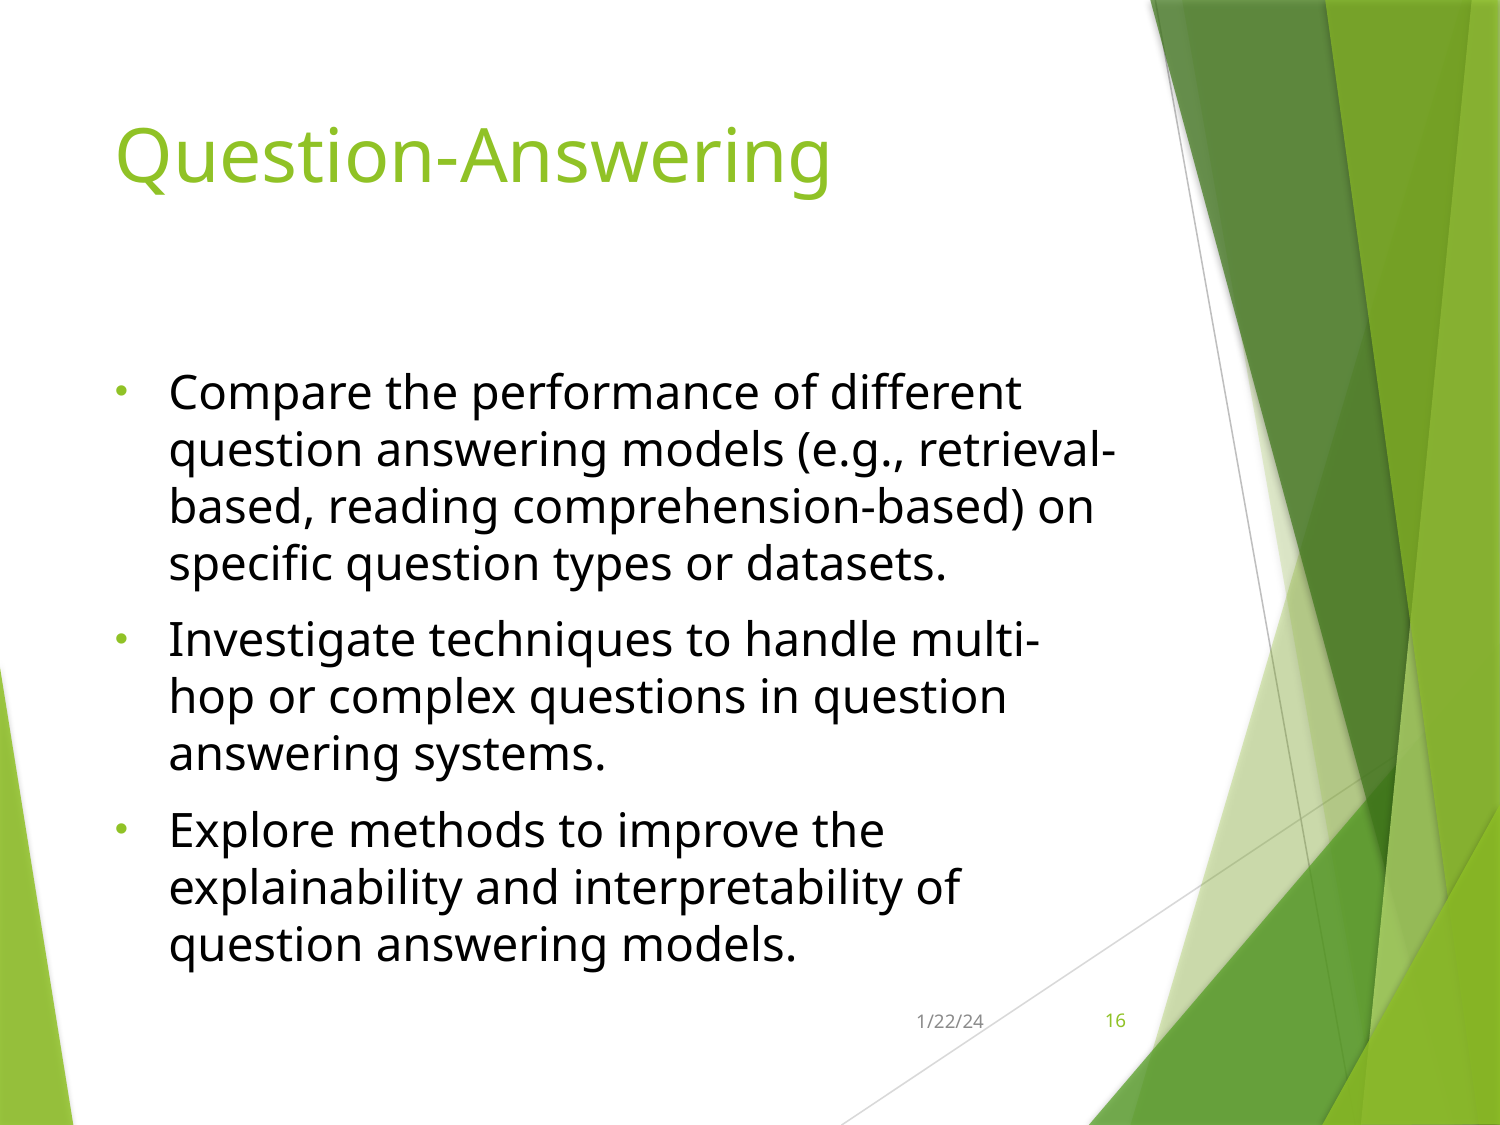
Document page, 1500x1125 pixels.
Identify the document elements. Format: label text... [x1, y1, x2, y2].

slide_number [886, 991, 999, 1051]
title Question-Answering [99, 99, 1142, 317]
list Compare the performance of different question answering models (e.g., retrieval-based, reading comprehension-based) on specific question types or datasets. Investigate techniques to handle multi-hop or complex questions in question answering systems. Explore methods to improve the explainability and interpretability of question answering models. [99, 354, 1142, 992]
slide_number 16 [1057, 991, 1142, 1051]
